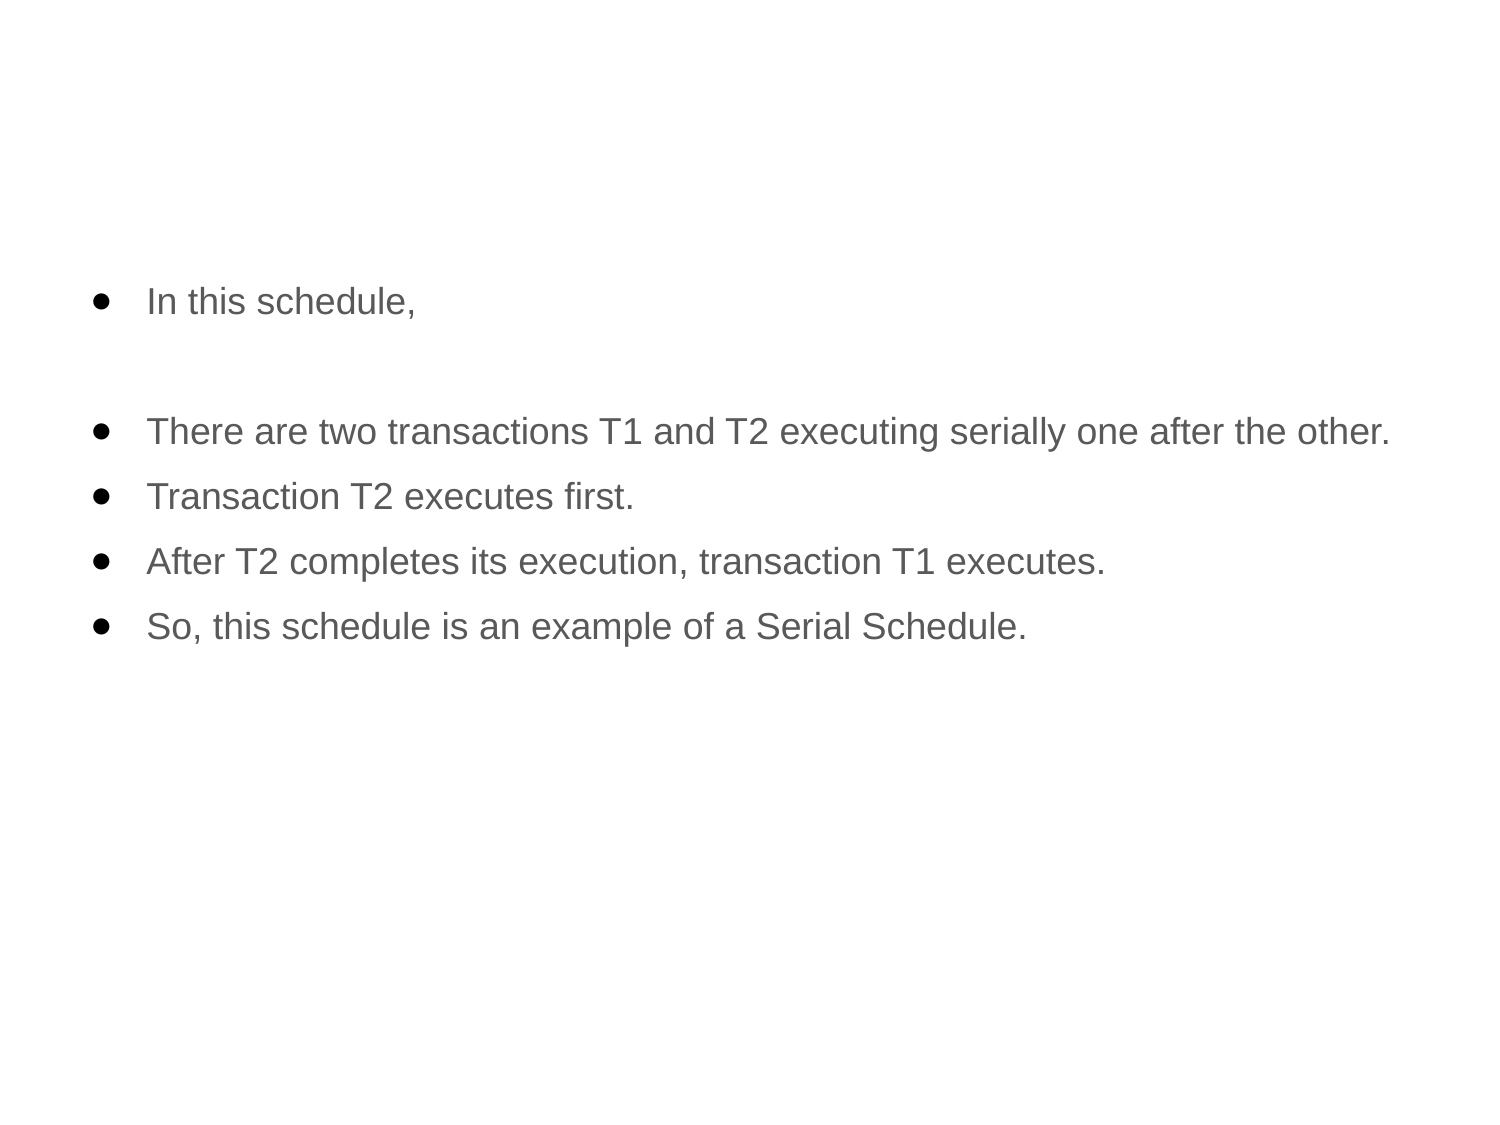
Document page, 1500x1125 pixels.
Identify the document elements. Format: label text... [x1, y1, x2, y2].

list In this schedule, There are two transactions T1 and T2 executing serially one after the other. Transaction T2 executes first. After T2 completes its execution, transaction T1 executes. So, this schedule is an example of a Serial Schedule. [75, 262, 1425, 1005]
